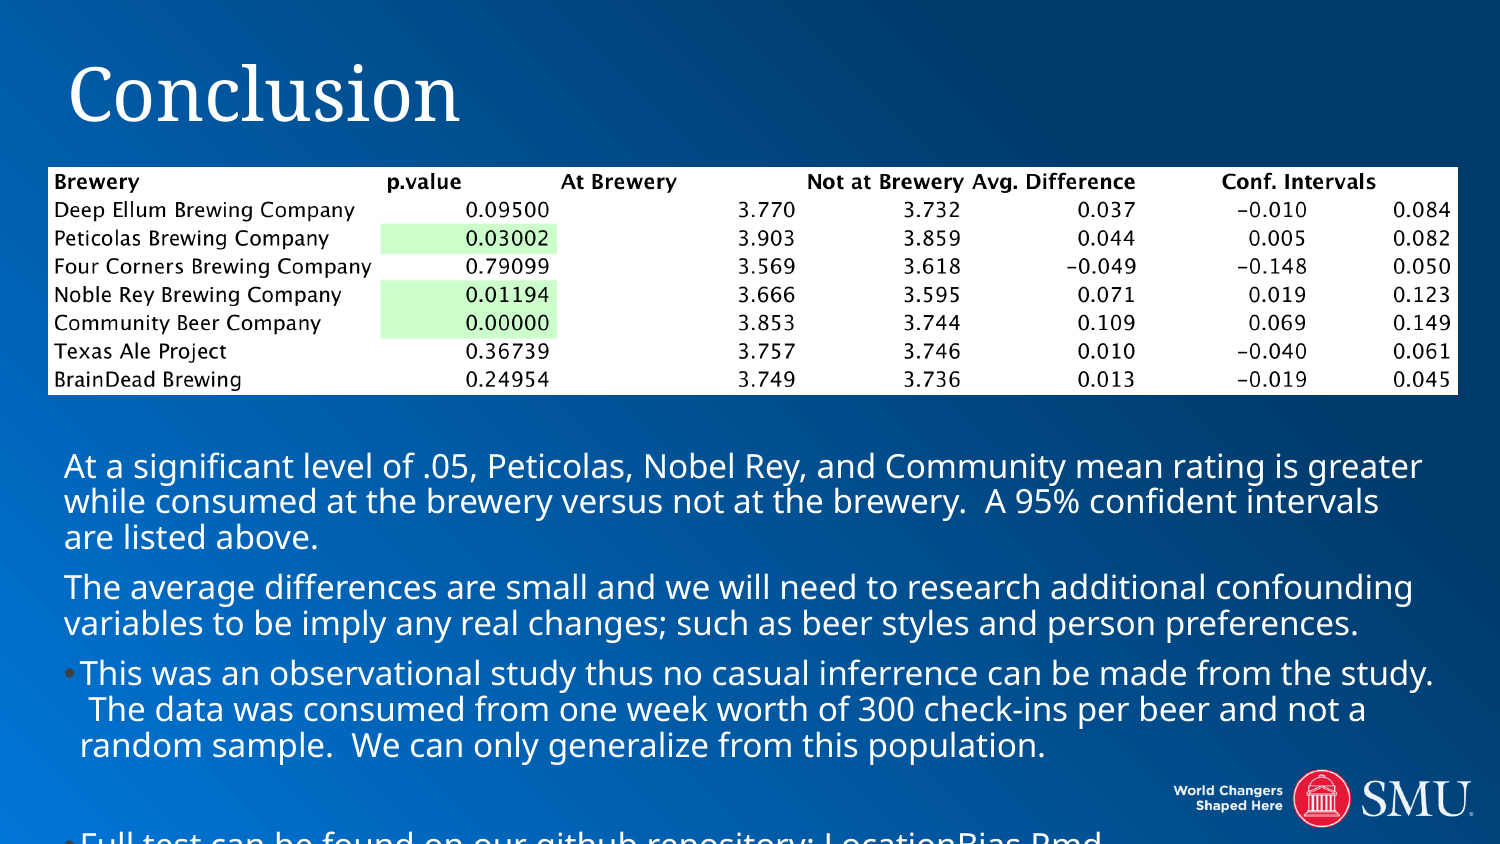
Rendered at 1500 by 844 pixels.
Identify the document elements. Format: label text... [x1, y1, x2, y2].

picture [48, 167, 1458, 395]
title Conclusion [52, 0, 1500, 194]
list At a significant level of .05, Peticolas, Nobel Rey, and Community mean rating is greater while consumed at the brewery versus not at the brewery. A 95% confident intervals are listed above. The average differences are small and we will need to research additional confounding variables to be imply any real changes; such as beer styles and person preferences. This was an observational study thus no casual inferrence can be made from the study. The data was consumed from one week worth of 300 check-ins per beer and not a random sample. We can only generalize from this population. Full test can be found on our github repository: LocationBias.Rmd [48, 441, 1456, 793]
picture [1170, 765, 1478, 830]
